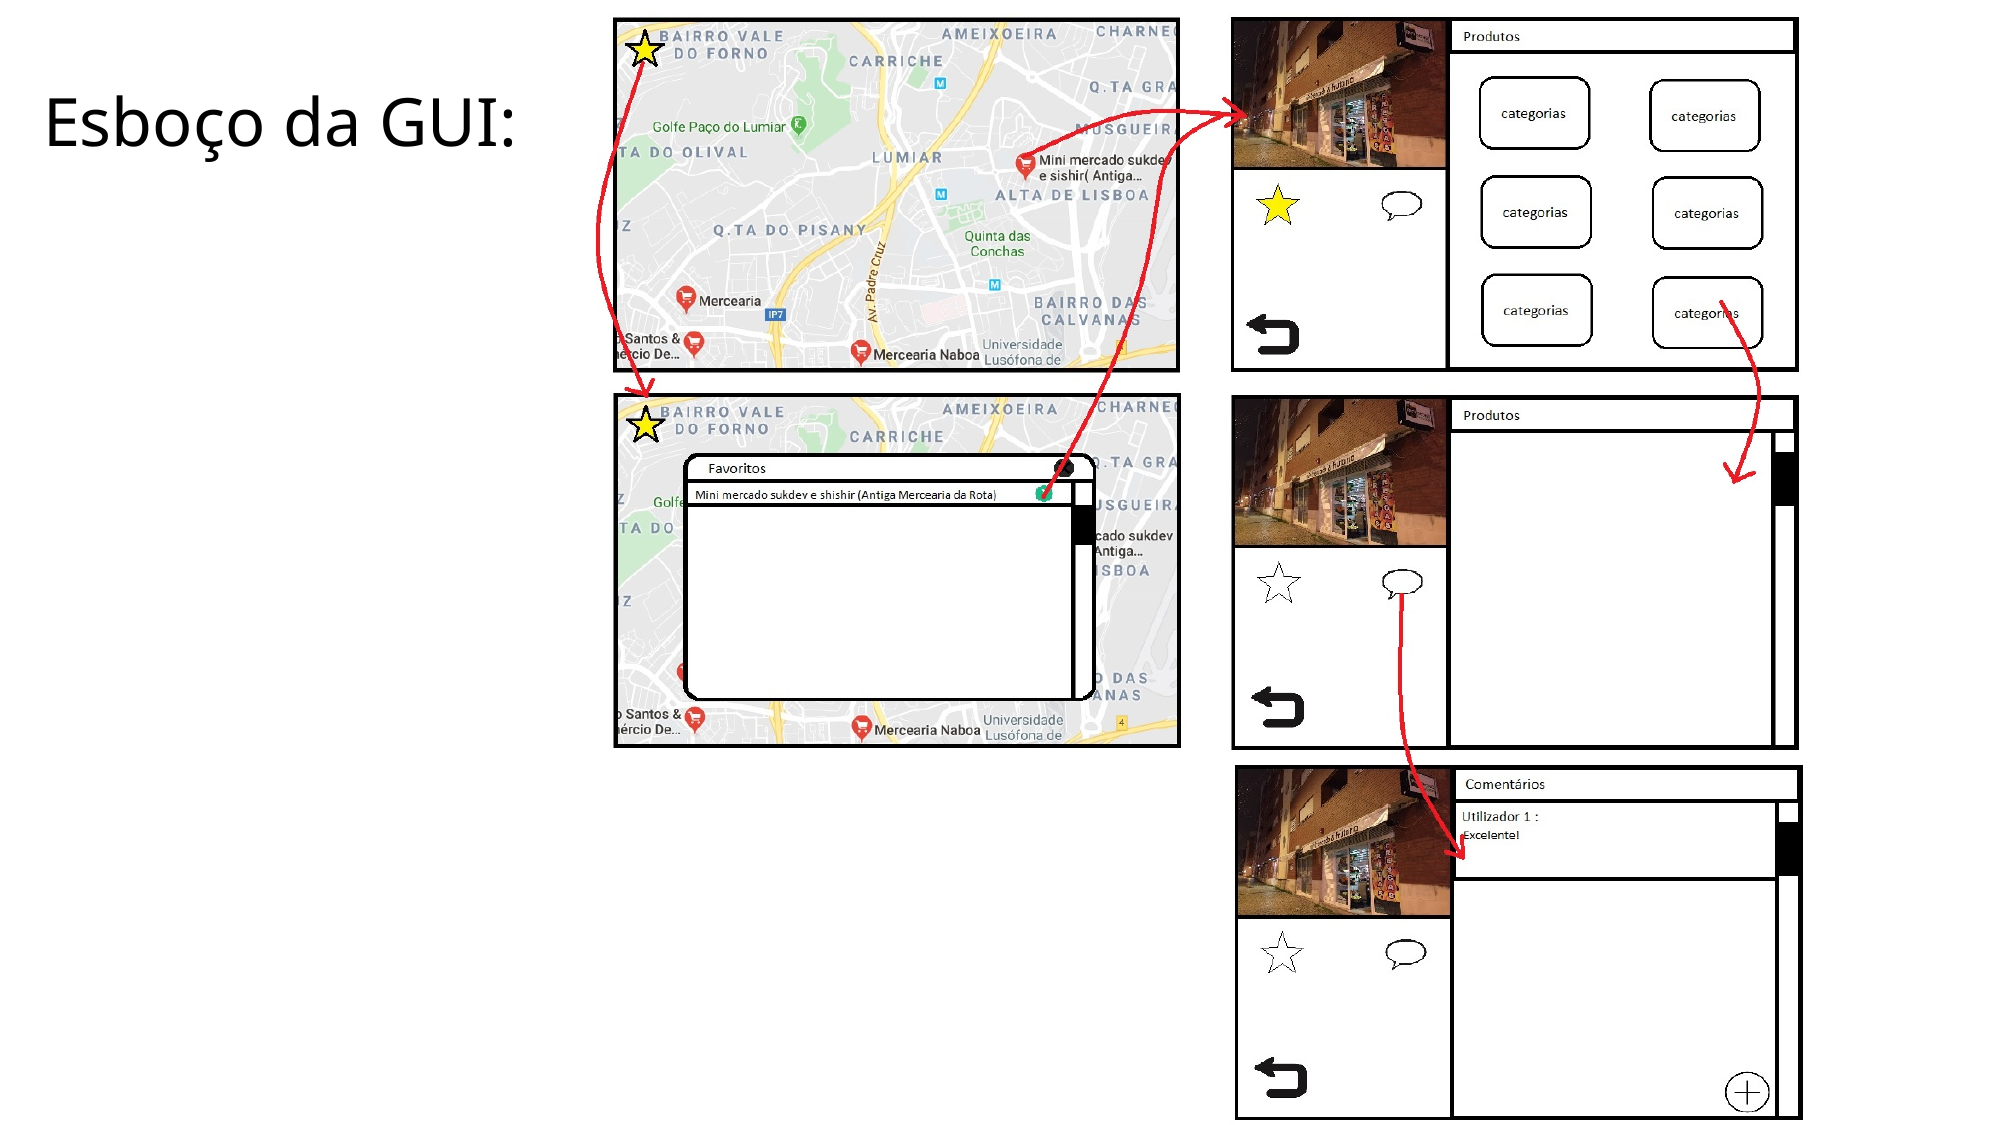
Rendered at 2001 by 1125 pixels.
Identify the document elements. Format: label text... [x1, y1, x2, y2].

text_box Esboço da GUI: [28, 72, 532, 167]
picture [584, 6, 1804, 1125]
